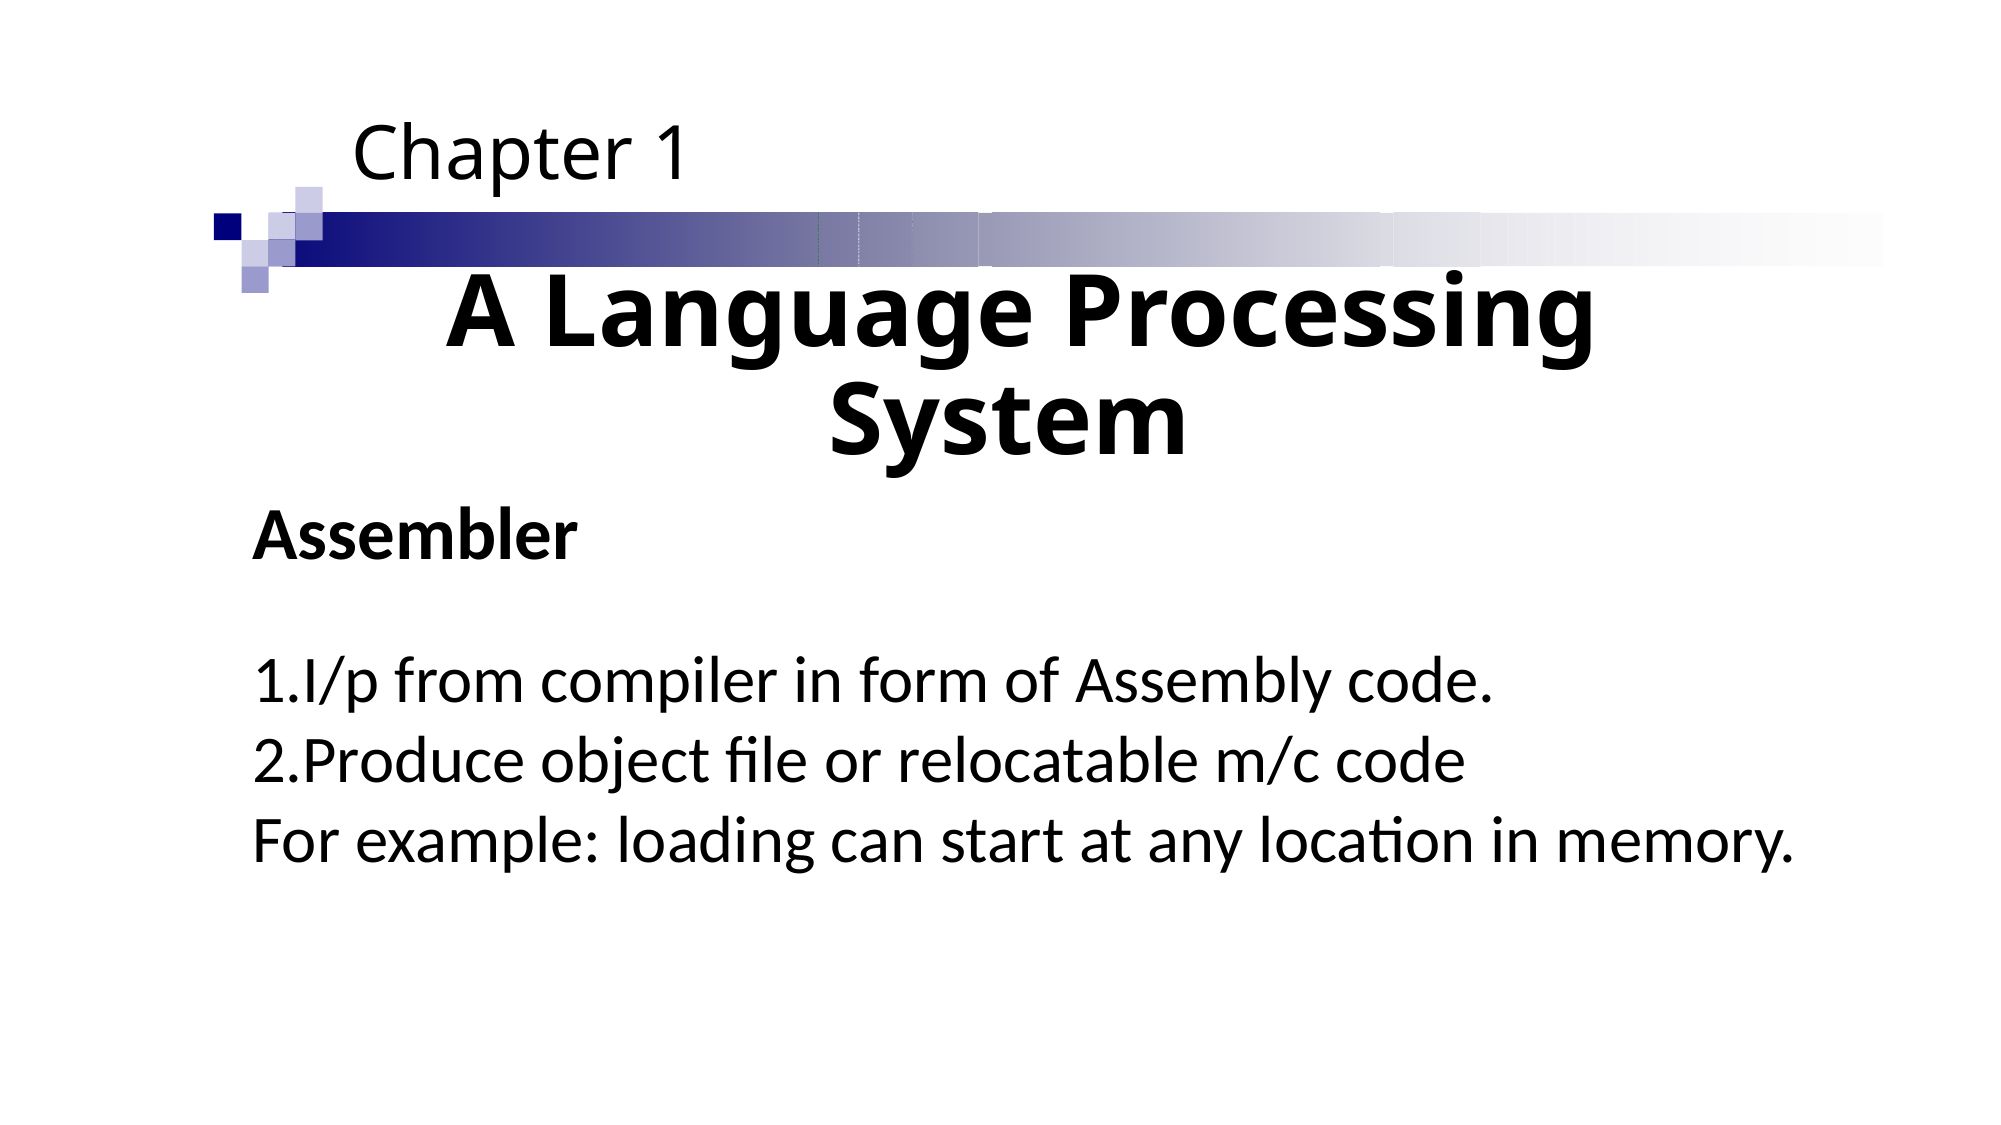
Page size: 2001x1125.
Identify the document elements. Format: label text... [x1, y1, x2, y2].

title A Language Processing System [377, 293, 1669, 384]
text_box Chapter 1 [349, 102, 1372, 186]
text_box Assembler I/p from compiler in form of Assembly code. Produce object file or relocatable m/c code For example: loading can start at any location in memory. [237, 384, 1834, 915]
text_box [213, 186, 1883, 293]
